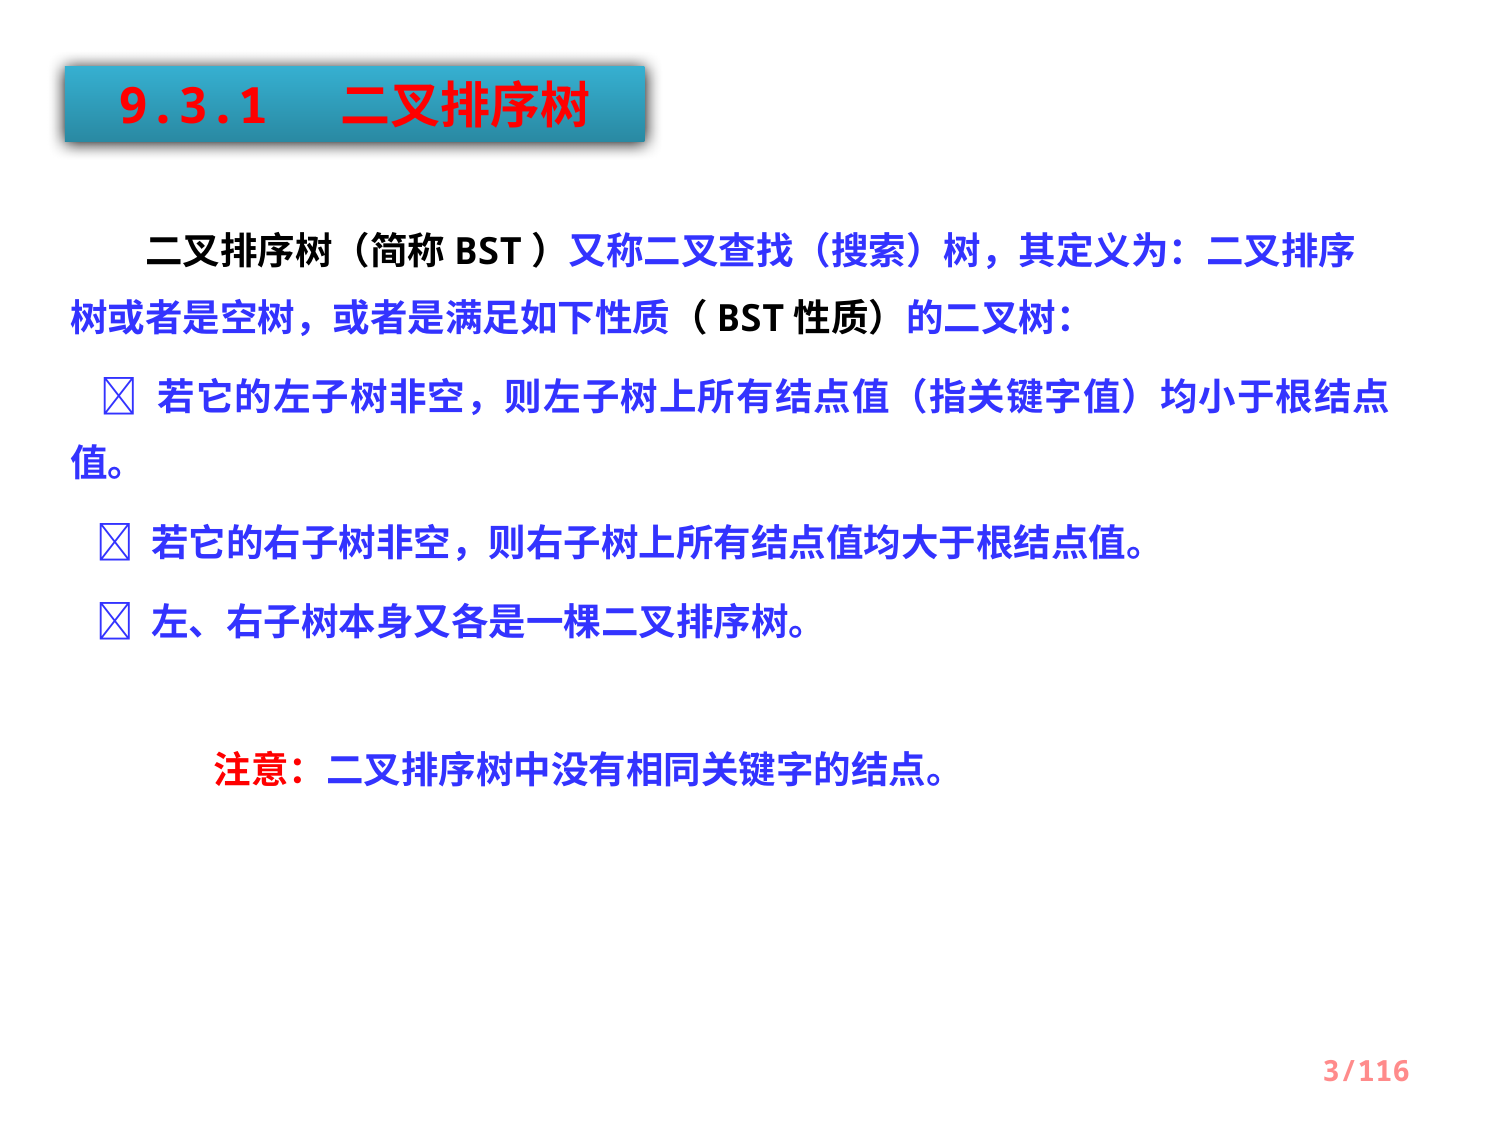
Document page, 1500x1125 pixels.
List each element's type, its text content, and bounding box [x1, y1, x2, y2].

slide_number 3/116 [1074, 1042, 1425, 1103]
text_box 注意：二叉排序树中没有相同关键字的结点。 [199, 738, 1055, 798]
text_box 9.3.1 二叉排序树 [64, 66, 645, 142]
text_box 二叉排序树（简称BST）又称二叉查找（搜索）树，其定义为：二叉排序树或者是空树，或者是满足如下性质（BST性质）的二叉树：  若它的左子树非空，则左子树上所有结点值（指关键字值）均小于根结点值。  若它的右子树非空，则右子树上所有结点值均大于根结点值。  左、右子树本身又各是一棵二叉排序树。 [45, 185, 1408, 663]
